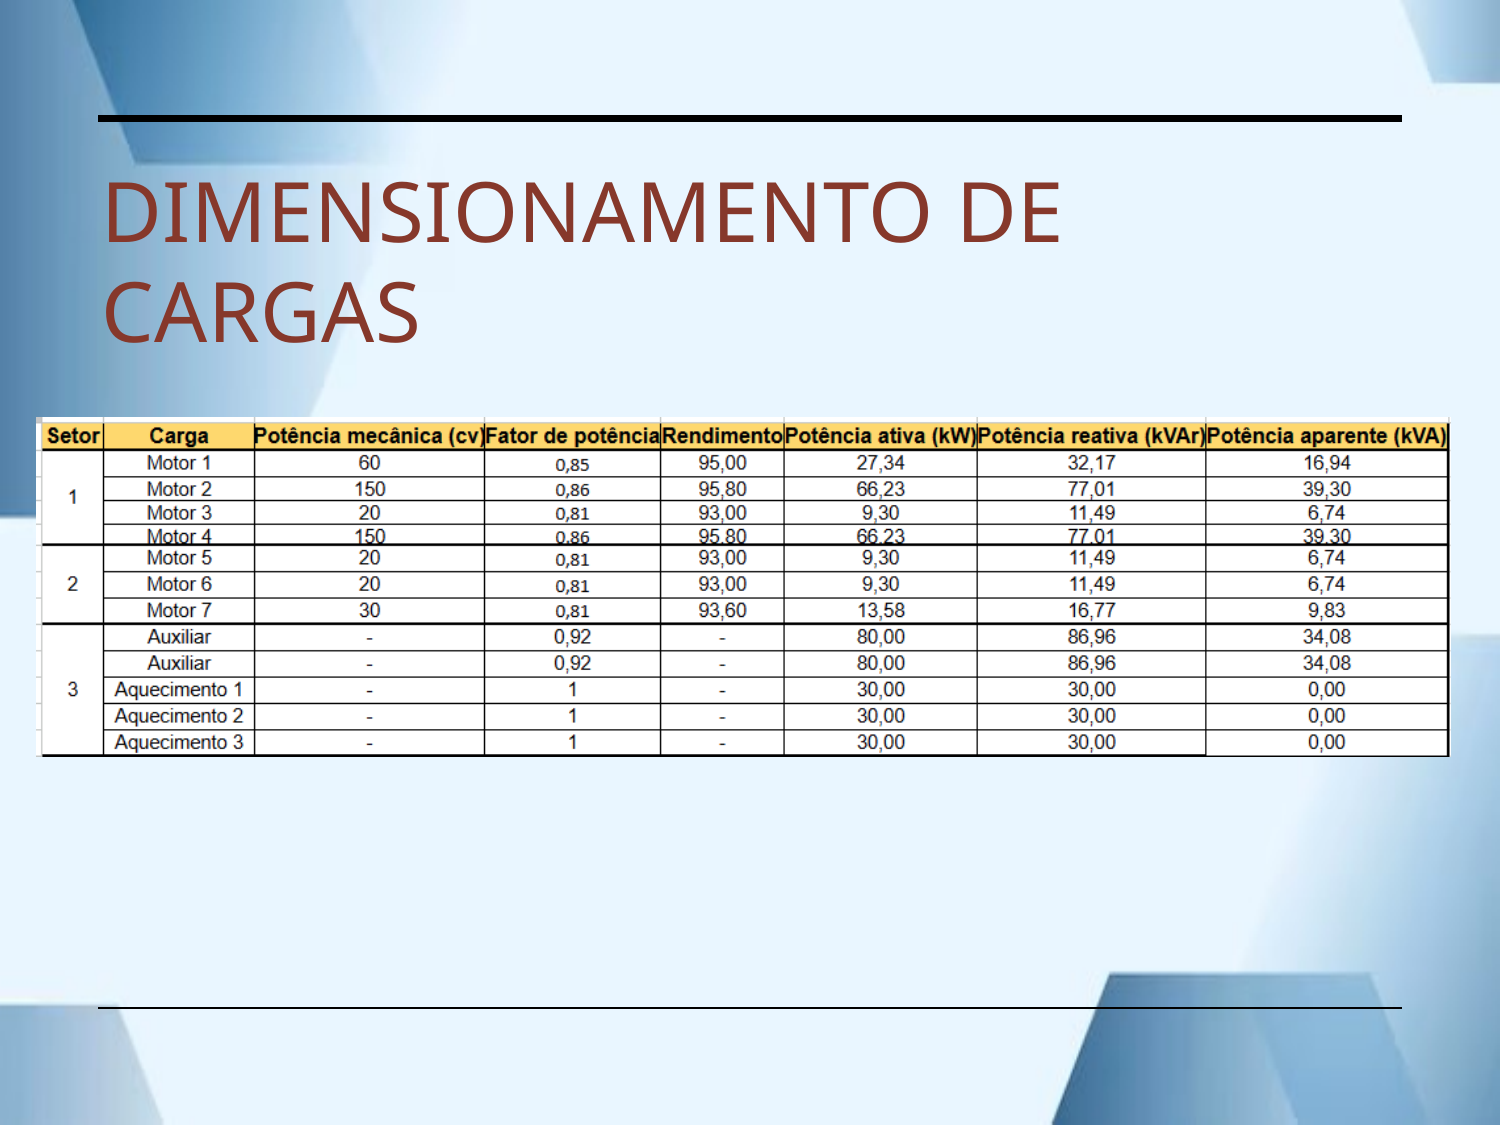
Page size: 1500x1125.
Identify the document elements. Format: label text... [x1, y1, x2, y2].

title Dimensionamento de cargas [86, 151, 1402, 377]
picture [0, 0, 1500, 1125]
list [36, 417, 1452, 757]
